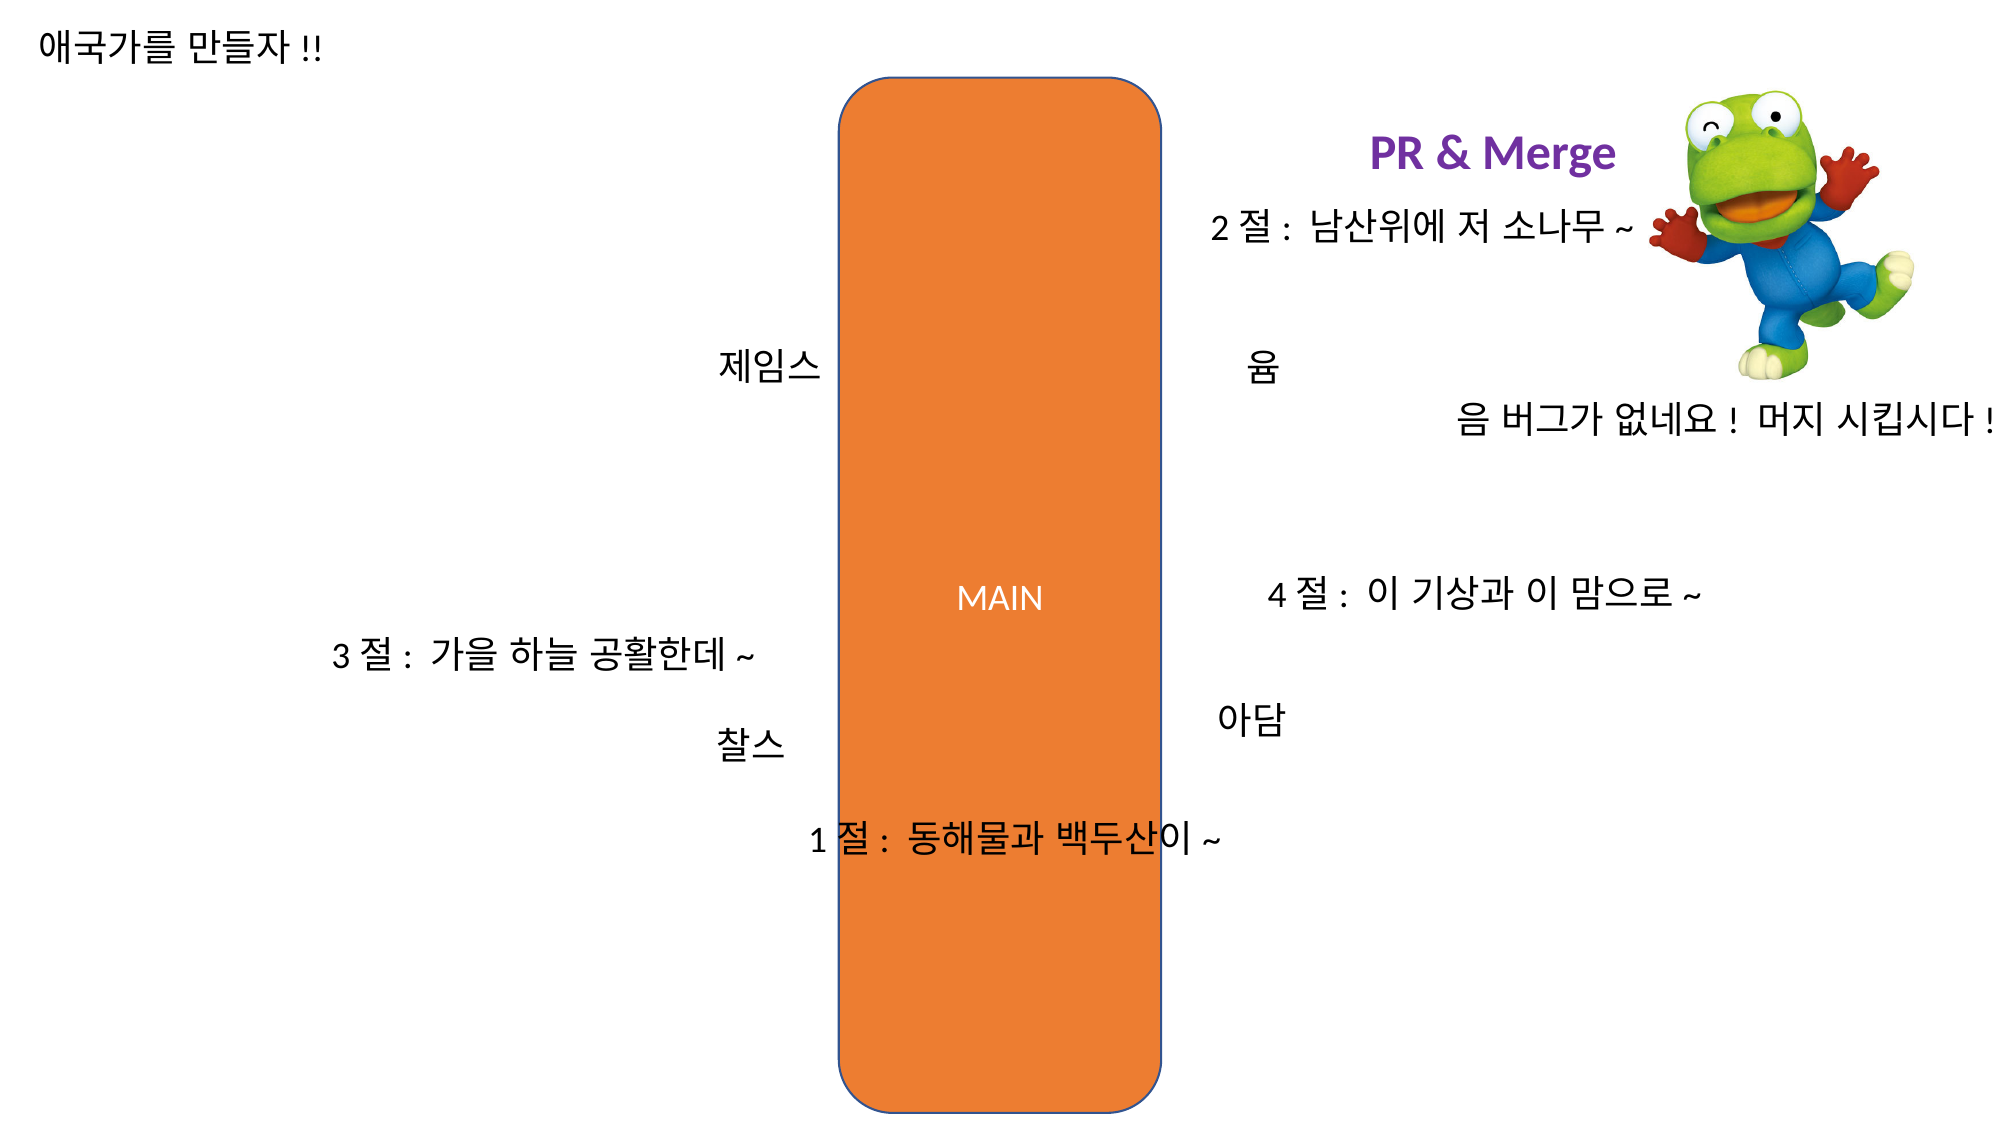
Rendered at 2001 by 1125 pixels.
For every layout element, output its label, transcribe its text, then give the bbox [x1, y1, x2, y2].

text_box 2절: 남산위에 저 소나무~ [1195, 195, 1643, 256]
text_box MAIN [837, 868, 1163, 1114]
picture [1643, 64, 1930, 397]
text_box 음 버그가 없네요! 머지 시킵시다! [1441, 388, 2000, 449]
text_box 윰 [1231, 336, 1296, 396]
text_box MAIN [837, 76, 1163, 808]
text_box 애국가를 만들자!! [23, 16, 340, 77]
text_box 아담 [1203, 689, 1302, 750]
text_box 제임스 [703, 335, 837, 396]
text_box 찰스 [701, 714, 801, 775]
text_box 3절: 가을 하늘 공활한데~ [316, 623, 998, 684]
text_box 4절: 이 기상과 이 맘으로~ [1252, 562, 1934, 623]
text_box 1절: 동해물과 백두산이~ [793, 808, 1475, 868]
text_box PR & Merge [1355, 112, 1632, 187]
